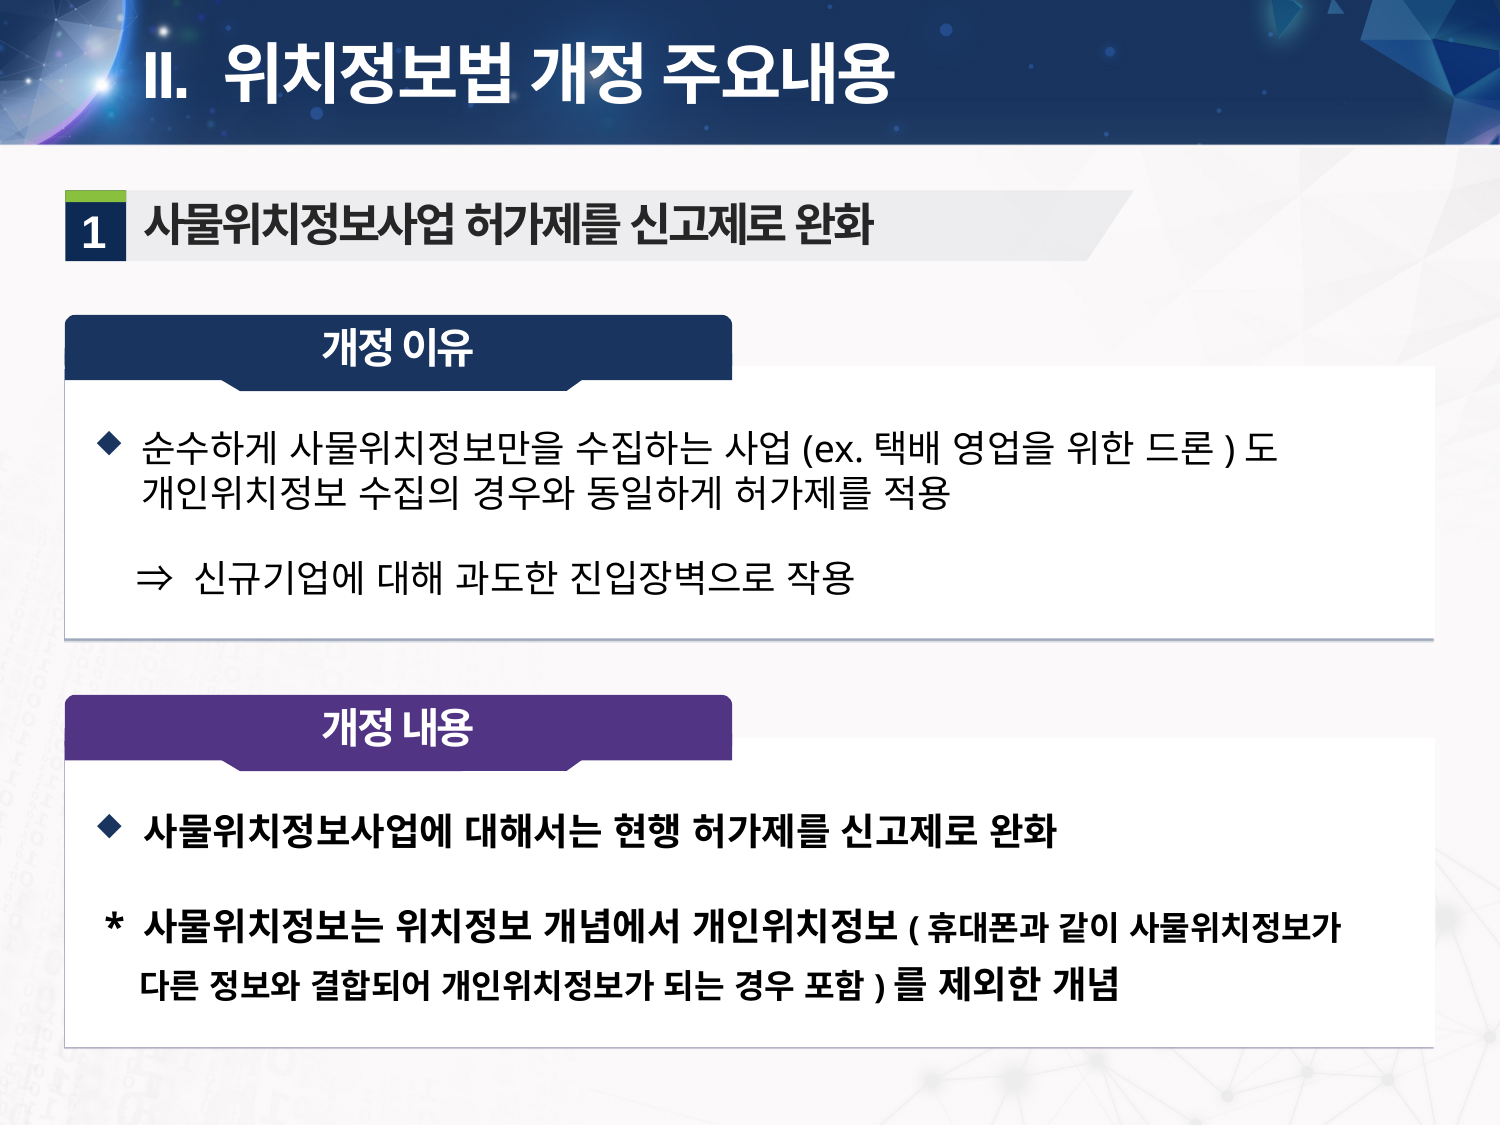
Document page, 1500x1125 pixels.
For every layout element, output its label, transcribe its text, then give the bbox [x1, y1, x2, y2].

text_box 순수하게 사물위치정보만을 수집하는 사업(ex.택배 영업을 위한 드론)도 개인위치정보 수집의 경우와 동일하게 허가제를 적용 ⇒ 신규기업에 대해 과도한 진입장벽으로 작용 [64, 424, 1436, 634]
text_box [63, 736, 1437, 1049]
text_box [64, 694, 733, 790]
text_box 사물위치정보사업에 대해서는 현행 허가제를 신고제로 완화 * 사물위치정보는 위치정보 개념에서 개인위치정보(휴대폰과 같이 사물위치정보가 다른 정보와 결합되어 개인위치정보가 되는 경우 포함)를 제외한 개념 [65, 808, 1453, 1024]
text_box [64, 314, 733, 410]
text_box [65, 190, 1135, 262]
picture [0, 0, 1500, 1125]
text_box II. 위치정보법 개정 주요내용 [94, 24, 788, 121]
text_box [63, 364, 1437, 640]
